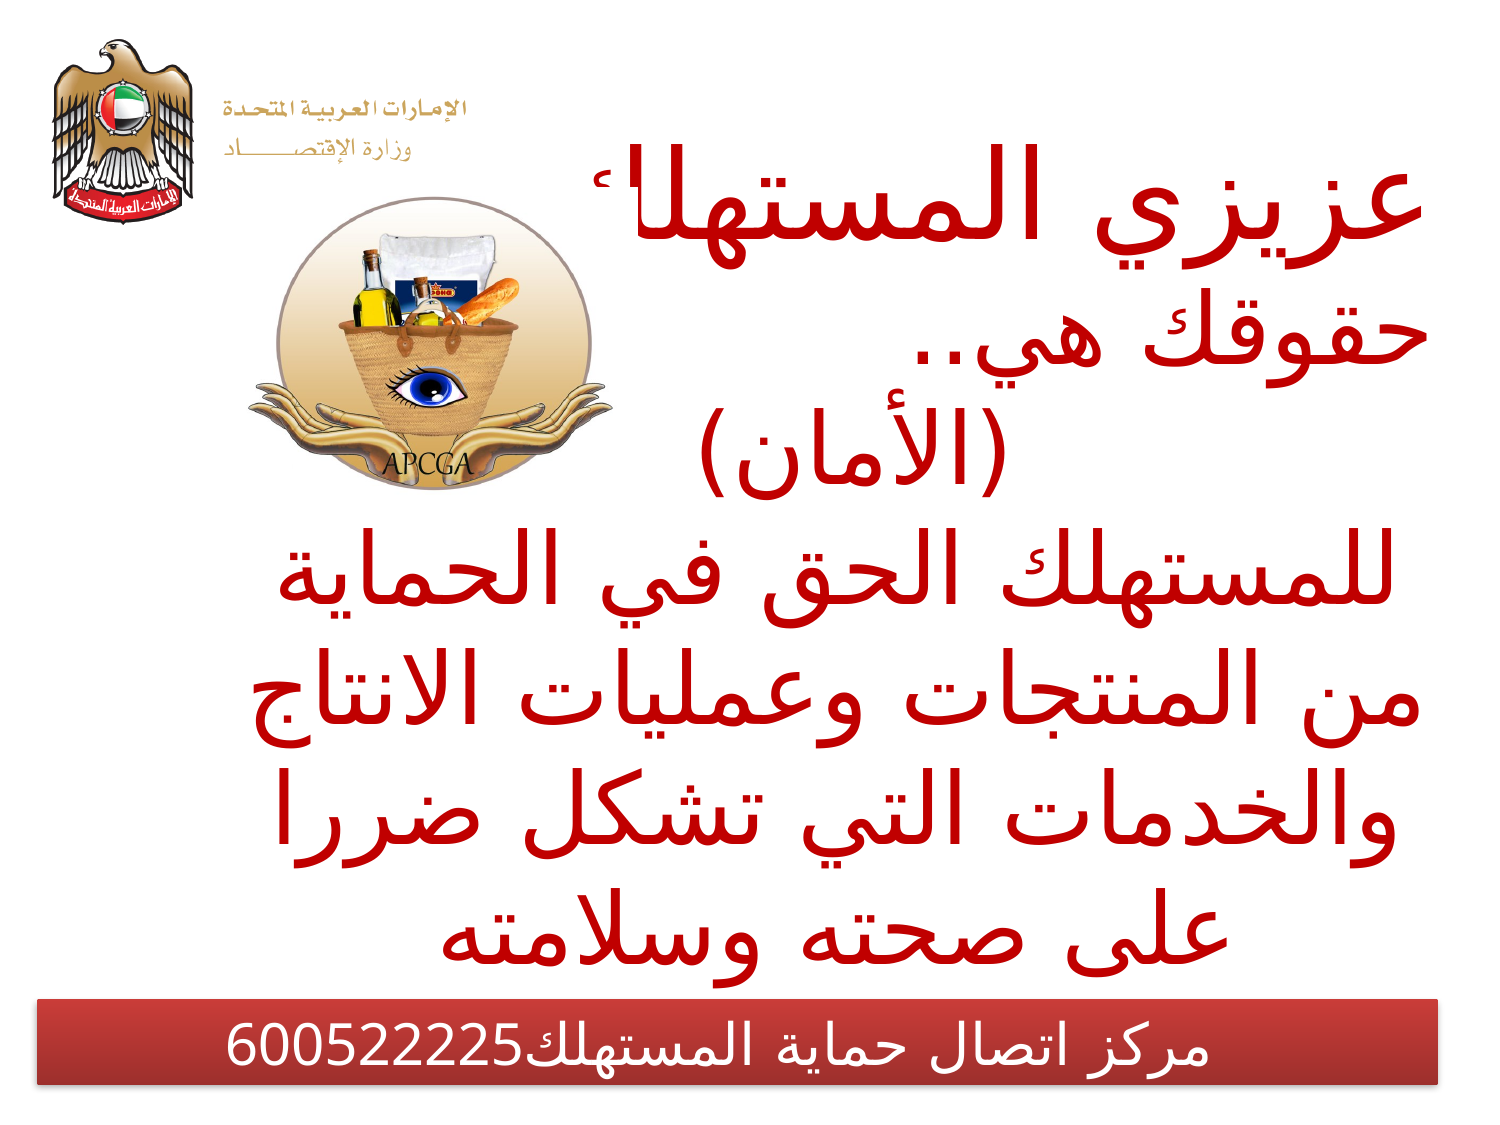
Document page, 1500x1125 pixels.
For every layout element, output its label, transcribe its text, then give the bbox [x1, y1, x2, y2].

picture [37, 37, 638, 507]
text_box عزيزي المستهلك..... حقوقك هي.. (الأمان) للمستهلك الحق في الحماية من المنتجات وعمليات الانتاج والخدمات التي تشكل ضررا على صحته وسلامته [225, 62, 1450, 992]
text_box 600522225مركز اتصال حماية المستهلك [37, 999, 1438, 1085]
